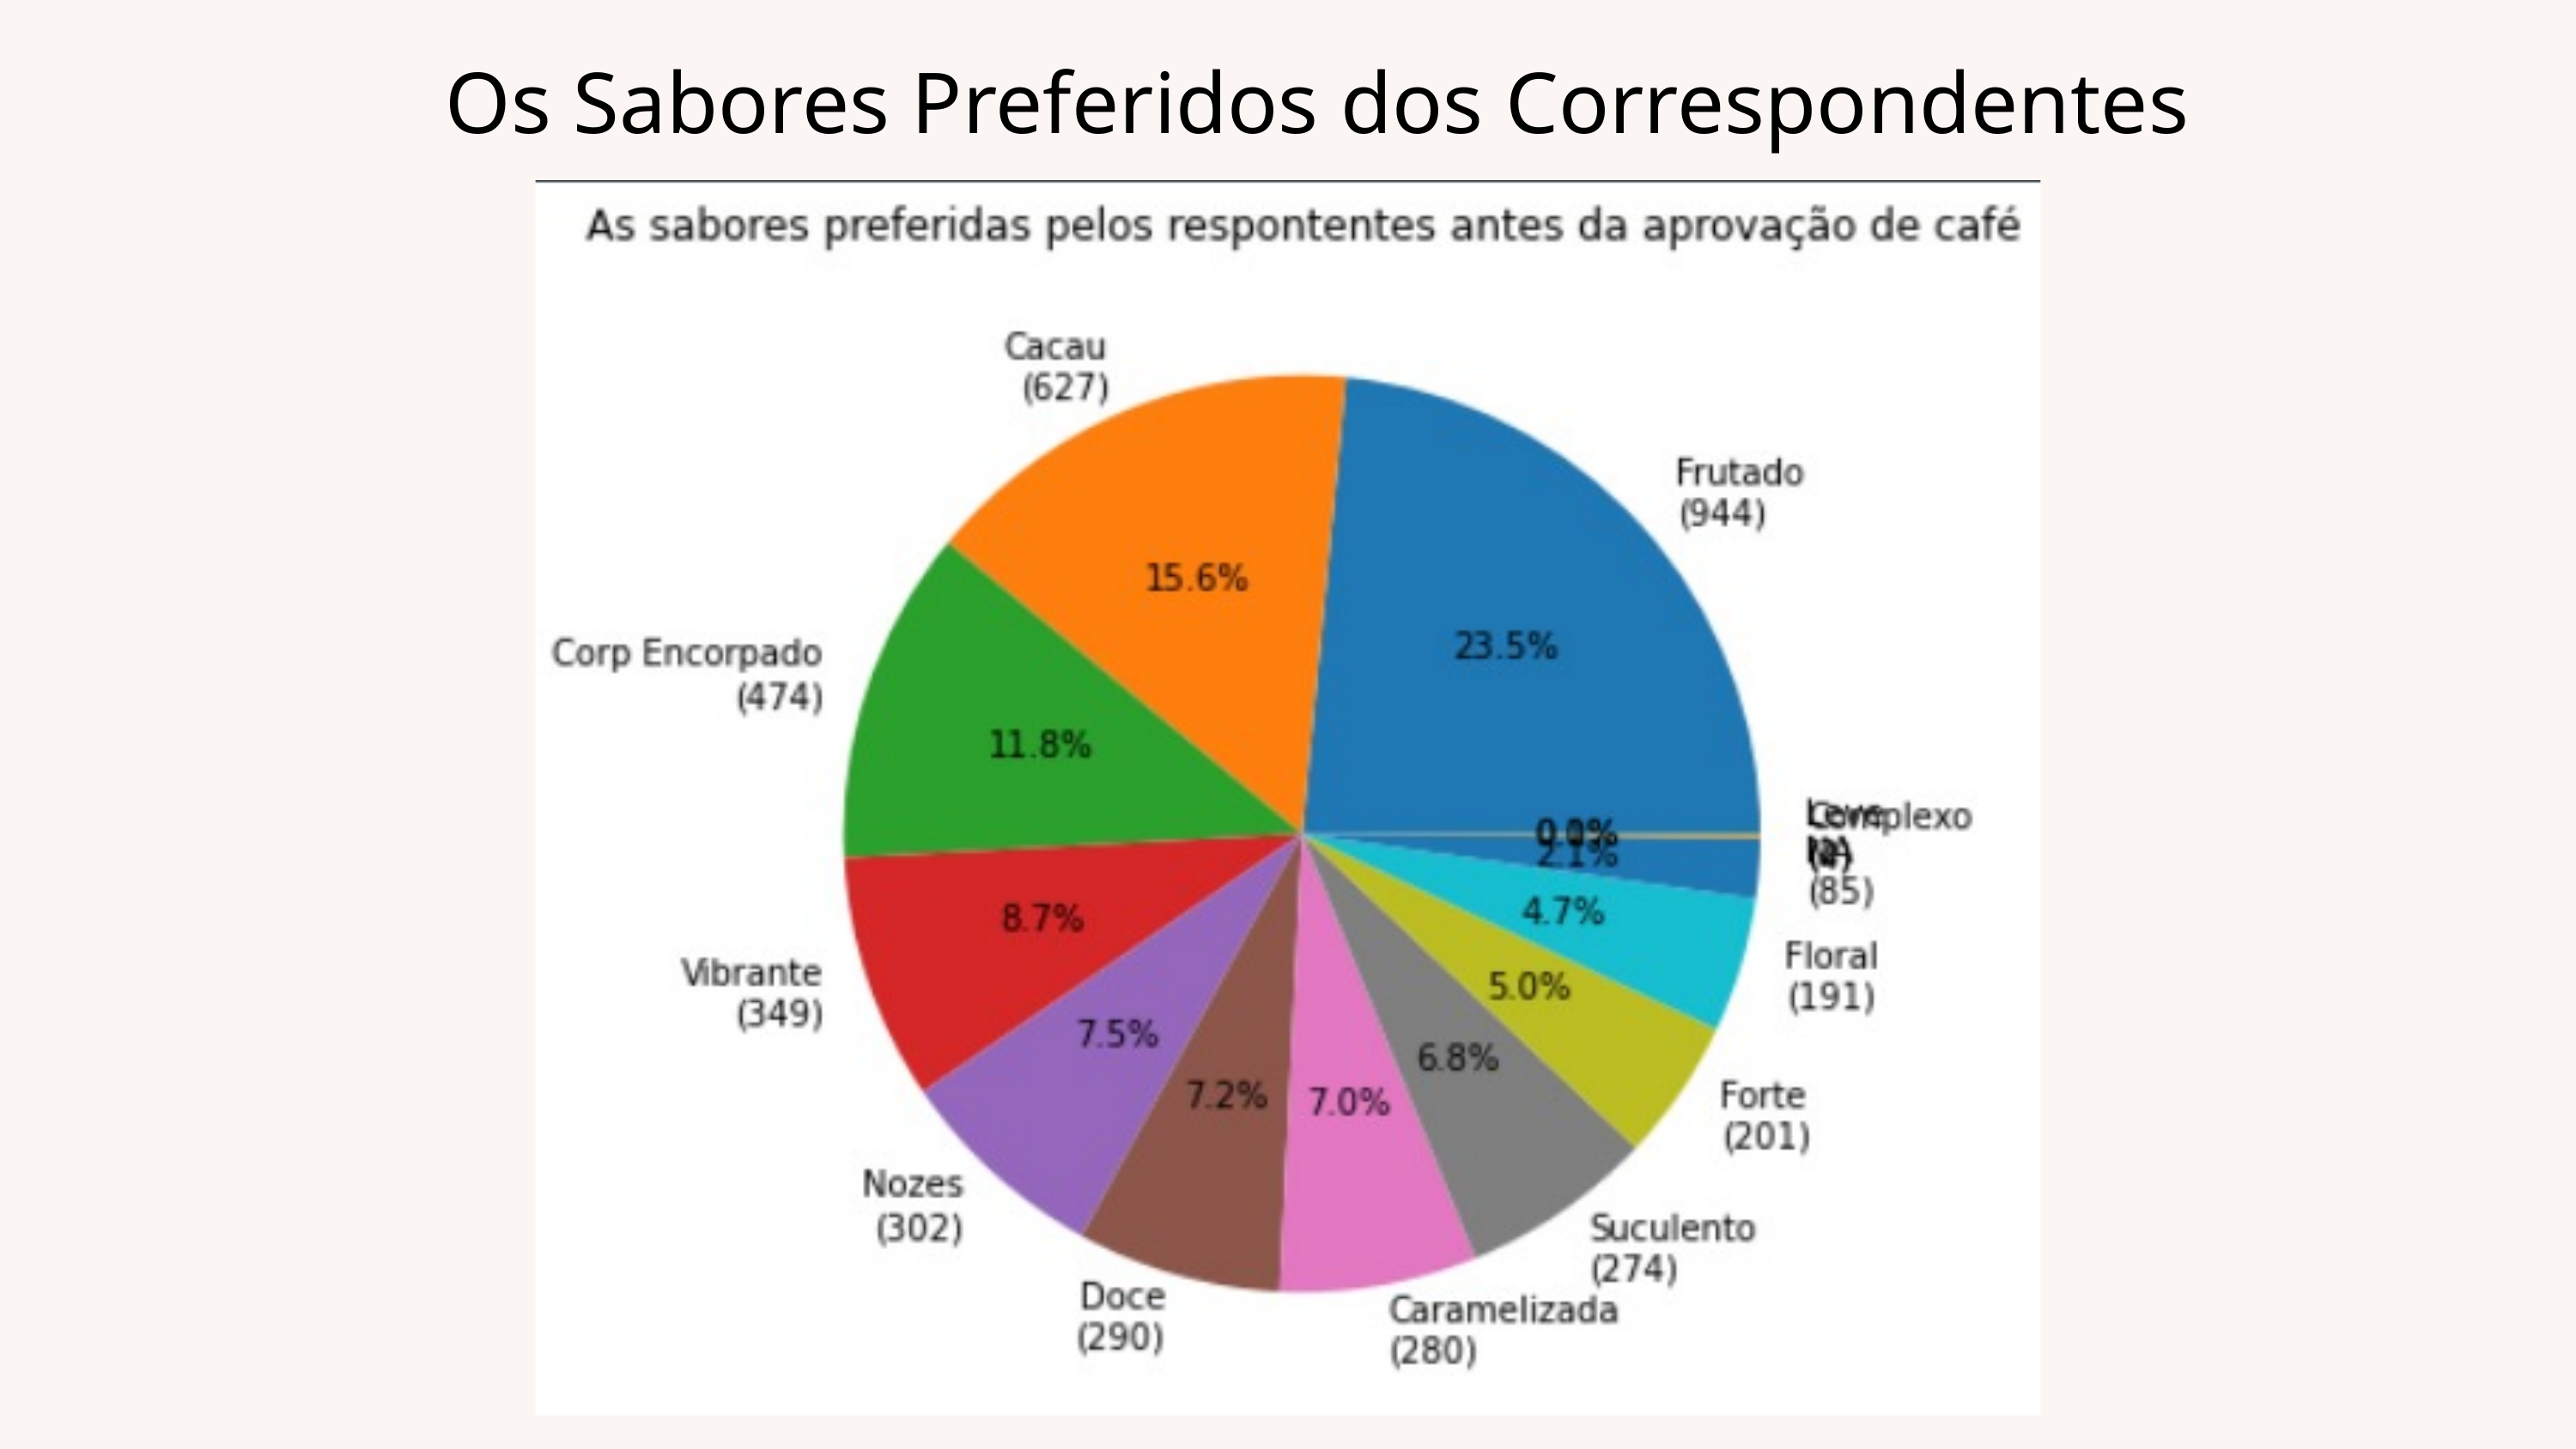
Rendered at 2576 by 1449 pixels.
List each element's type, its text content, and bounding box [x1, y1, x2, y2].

text_box Os Sabores Preferidos dos Correspondentes [403, 33, 2254, 151]
text_box [535, 180, 2041, 1416]
